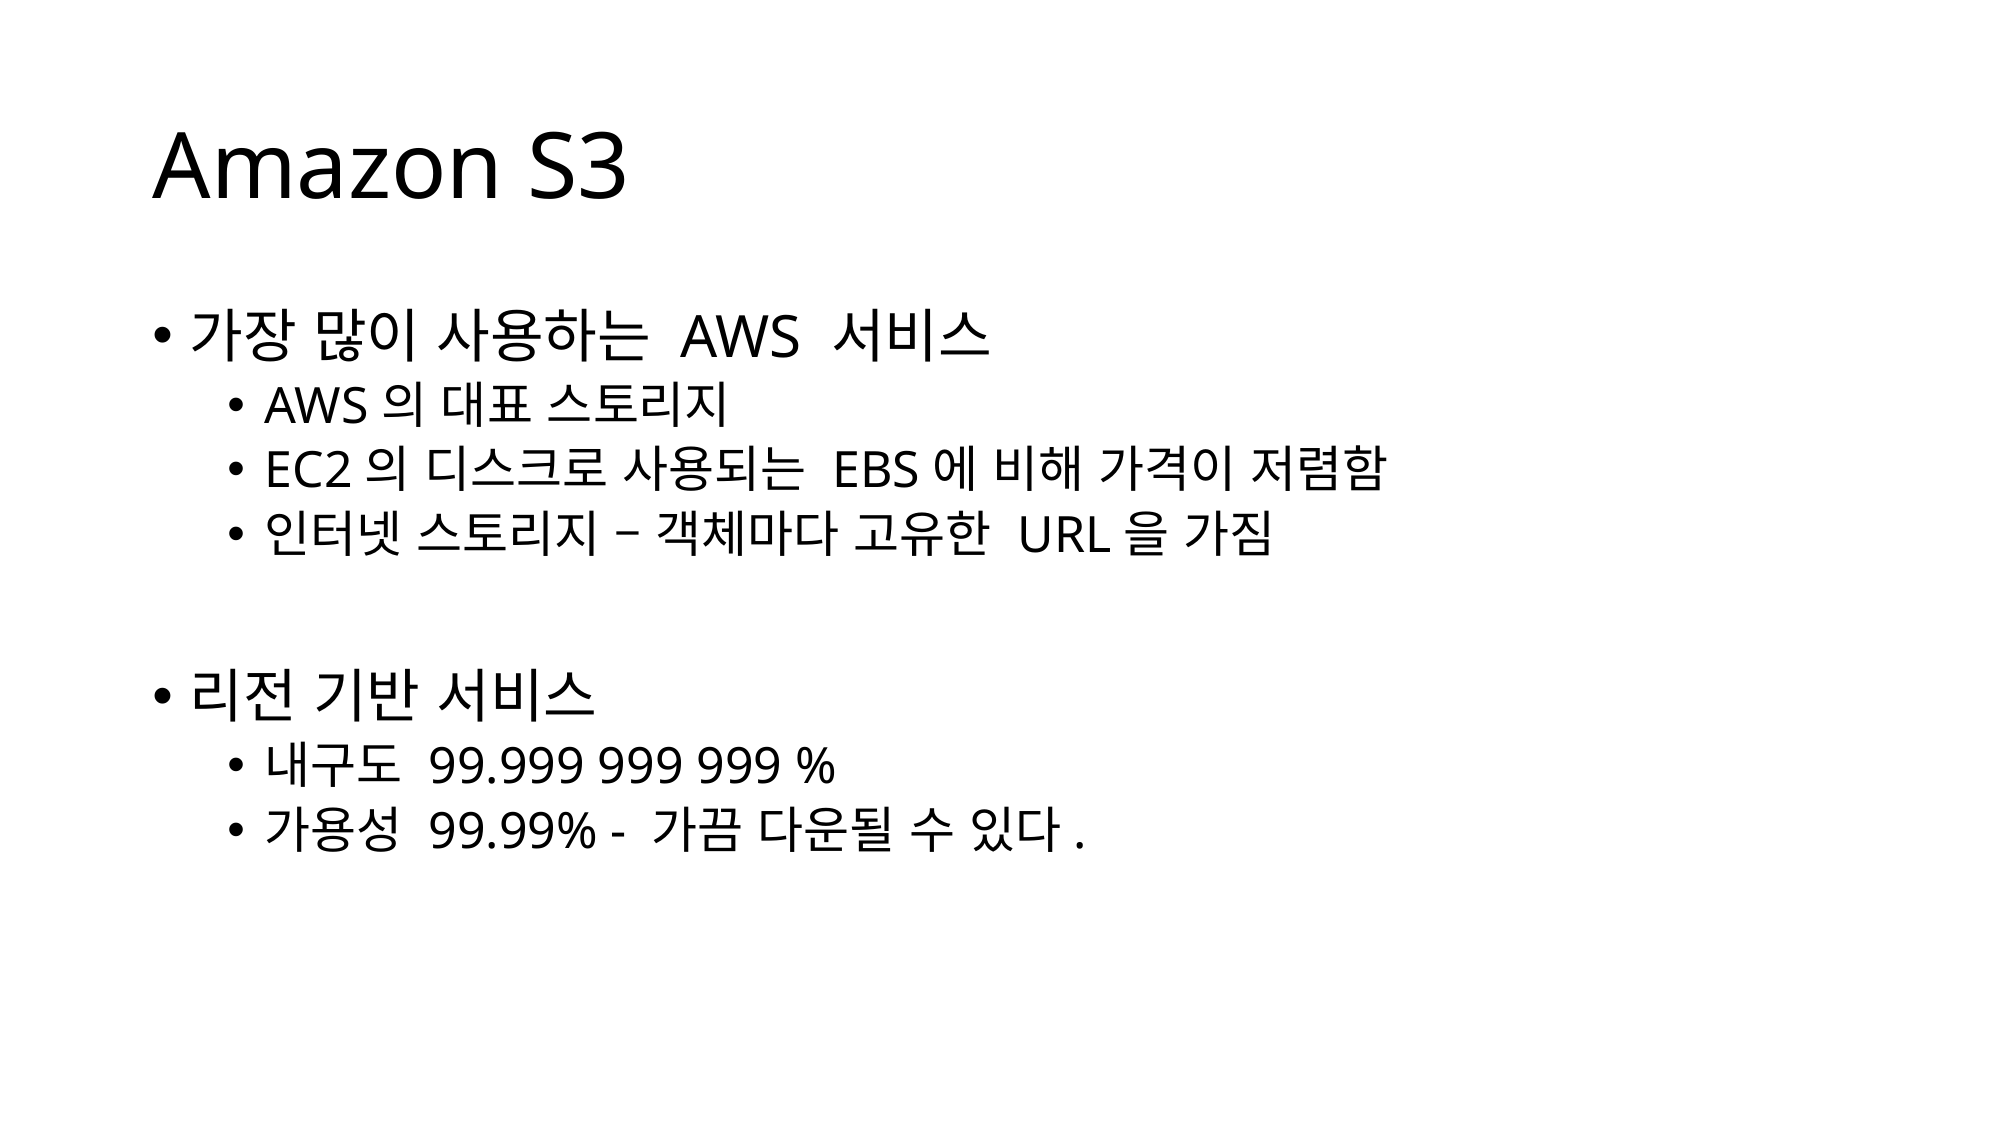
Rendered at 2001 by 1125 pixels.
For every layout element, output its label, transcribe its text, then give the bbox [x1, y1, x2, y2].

list 가장 많이 사용하는 AWS 서비스 AWS의 대표 스토리지 EC2의 디스크로 사용되는 EBS에 비해 가격이 저렴함 인터넷 스토리지 – 객체마다 고유한 URL을 가짐 리전 기반 서비스 내구도 99.999 999 999 % 가용성 99.99% - 가끔 다운될 수 있다. [137, 299, 1863, 1014]
title Amazon S3 [137, 59, 1863, 278]
